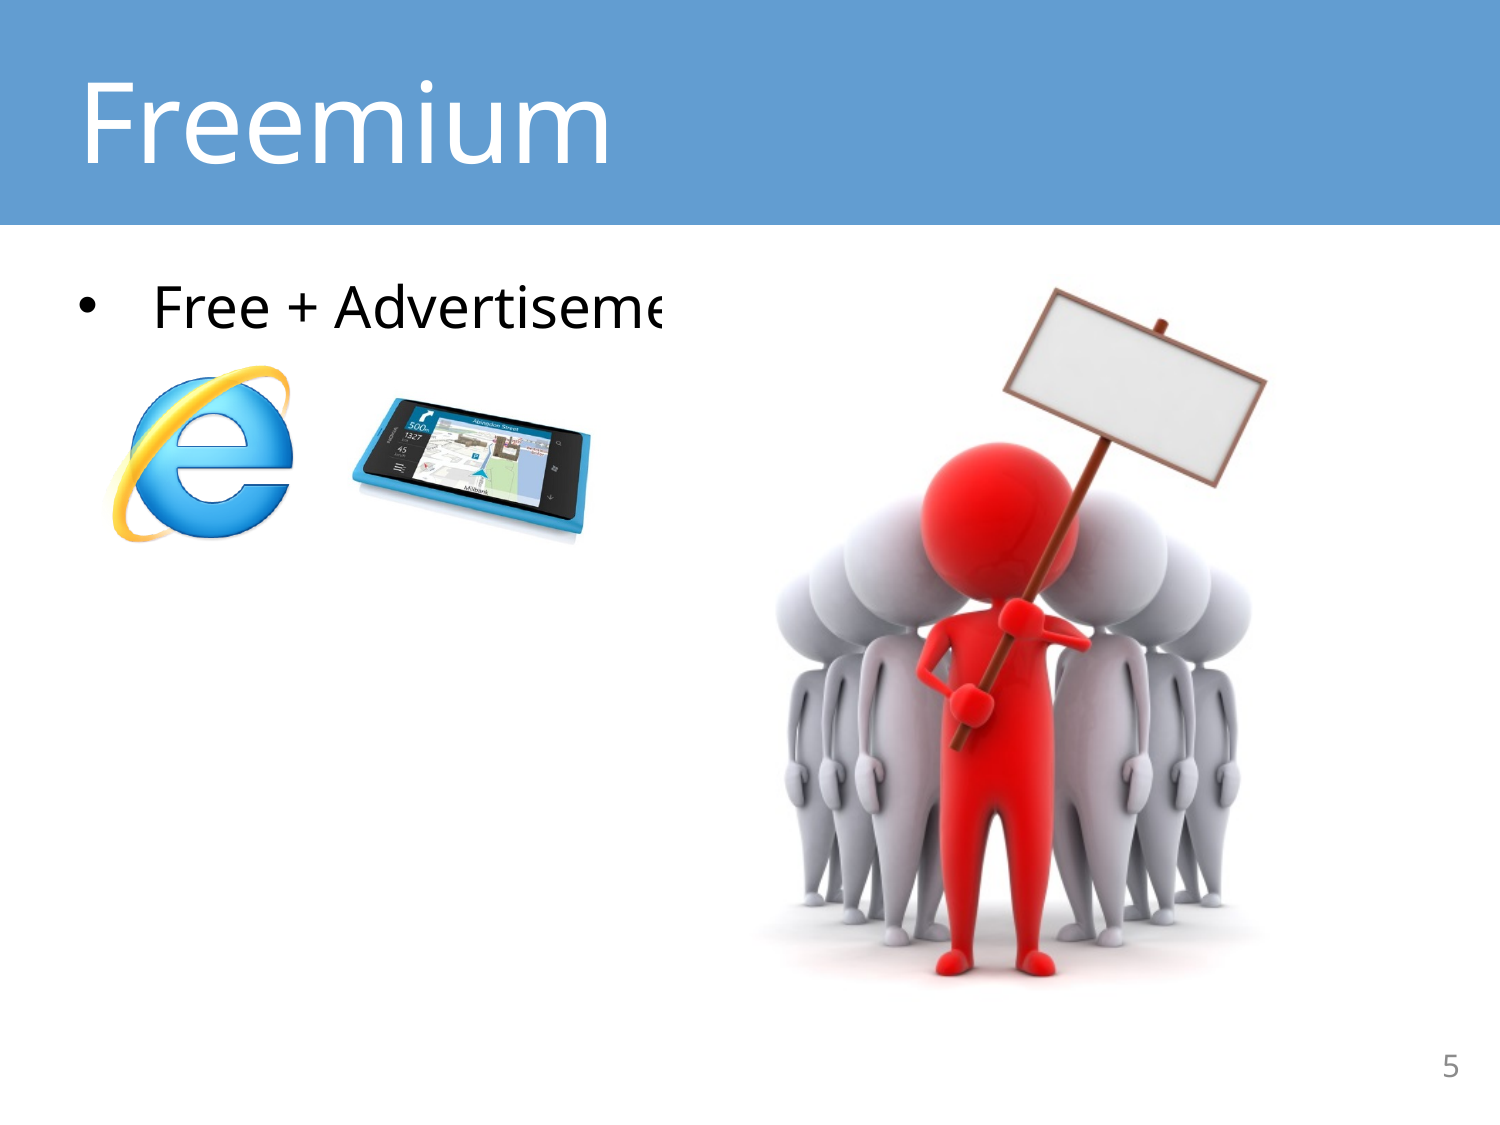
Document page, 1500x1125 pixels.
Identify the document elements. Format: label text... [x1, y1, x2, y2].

list Free + Advertisement [62, 262, 1475, 1038]
picture [337, 381, 610, 552]
picture [662, 274, 1389, 1002]
picture [99, 355, 301, 556]
slide_number 5 [1125, 1037, 1475, 1098]
title Freemium [62, 24, 1500, 213]
